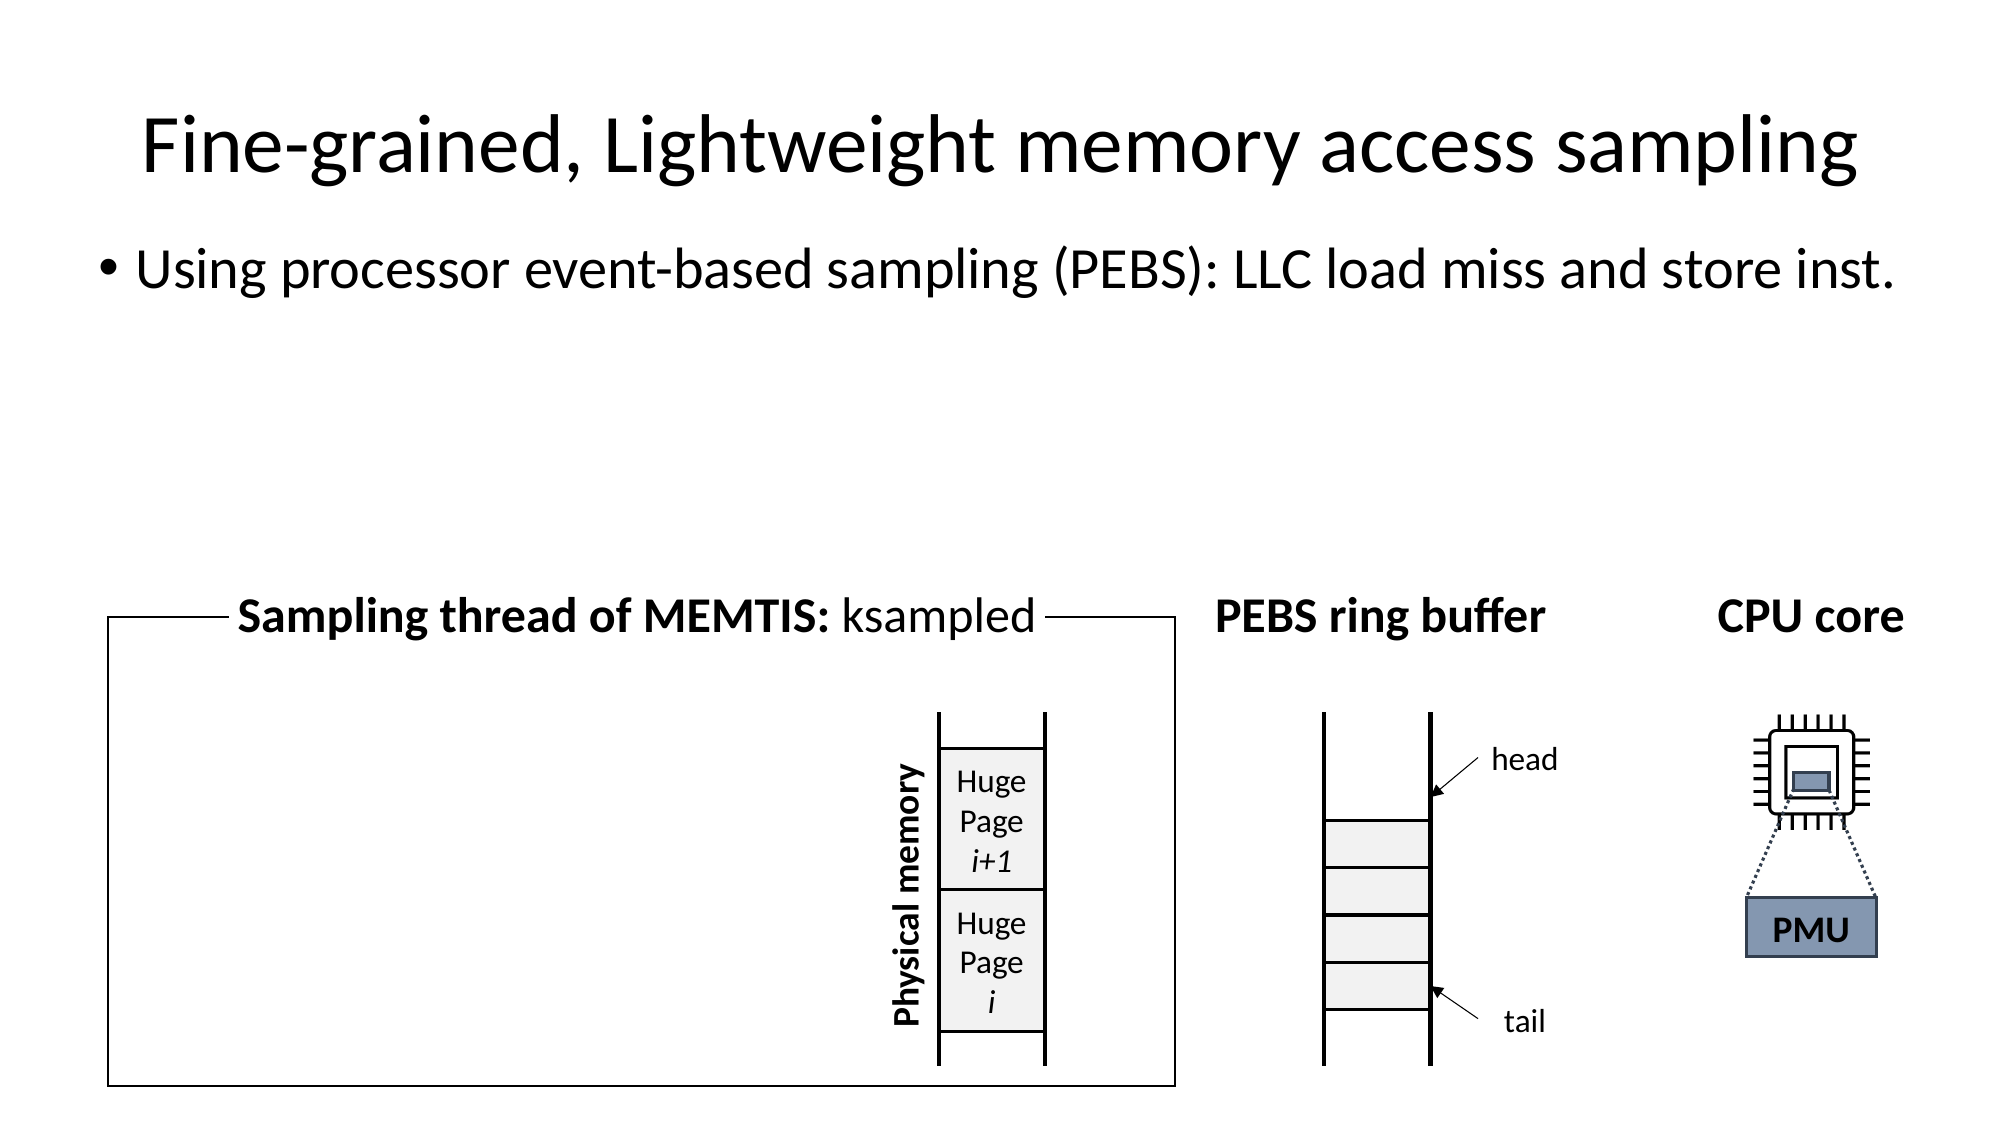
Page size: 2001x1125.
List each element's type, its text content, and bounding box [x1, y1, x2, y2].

text_box [1326, 867, 1428, 914]
text_box PEBS ring buffer [1202, 589, 1560, 651]
text_box [107, 1014, 1176, 1087]
text_box CPU core [1730, 589, 1893, 651]
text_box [1430, 757, 1479, 798]
text_box Huge Page i [941, 889, 1043, 1033]
text_box [1326, 820, 1428, 867]
title Fine-grained, Lightweight memory access sampling [83, 59, 1919, 230]
text_box Physical memory [872, 736, 934, 1055]
text_box [1326, 914, 1428, 961]
text_box tail [1477, 998, 1573, 1039]
text_box Huge Page i+1 [941, 747, 1043, 889]
picture [1734, 695, 1889, 849]
list Using processor event-based sampling (PEBS): LLC load miss and store inst. [83, 230, 1919, 1014]
text_box [1326, 961, 1428, 1011]
text_box head [1477, 737, 1573, 778]
text_box Sampling thread of Memtis: ksampled [228, 589, 1046, 651]
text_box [1430, 986, 1479, 1019]
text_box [1746, 772, 1877, 957]
